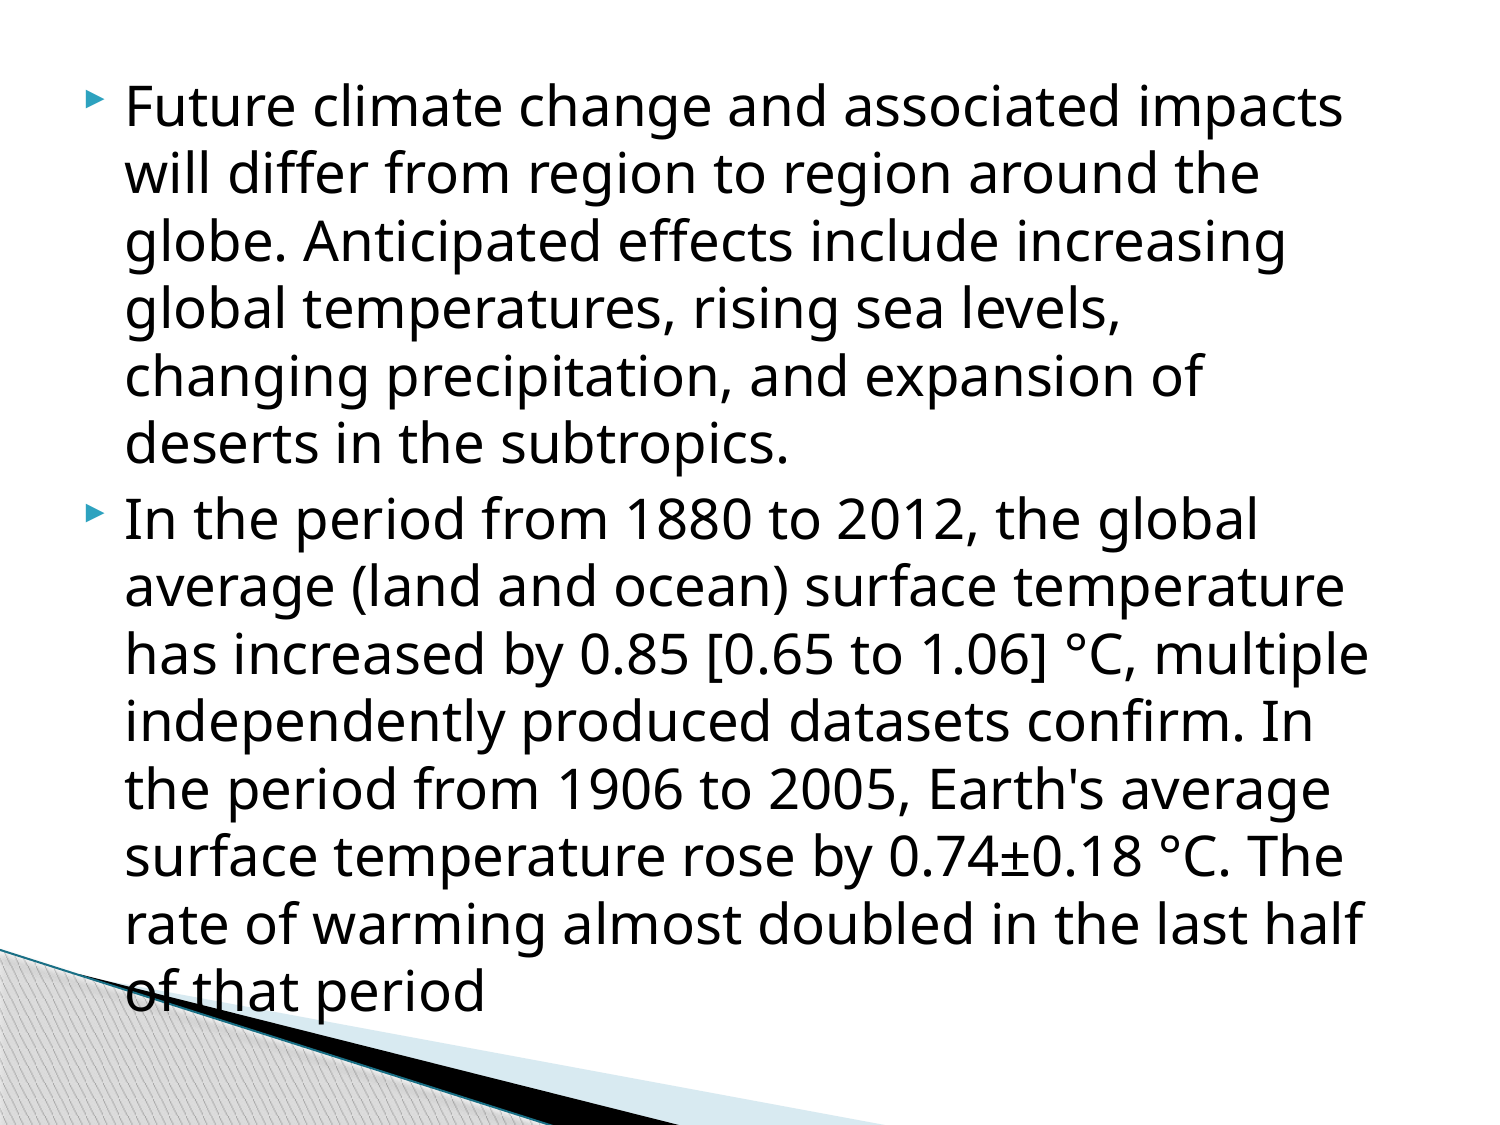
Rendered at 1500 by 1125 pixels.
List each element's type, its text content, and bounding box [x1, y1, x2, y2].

list Future climate change and associated impacts will differ from region to region around the globe. Anticipated effects include increasing global temperatures, rising sea levels, changing precipitation, and expansion of deserts in the subtropics. In the period from 1880 to 2012, the global average (land and ocean) surface temperature has increased by 0.85 [0.65 to 1.06] °C, multiple independently produced datasets confirm. In the period from 1906 to 2005, Earth's average surface temperature rose by 0.74±0.18 °C. The rate of warming almost doubled in the last half of that period [50, 62, 1425, 1063]
